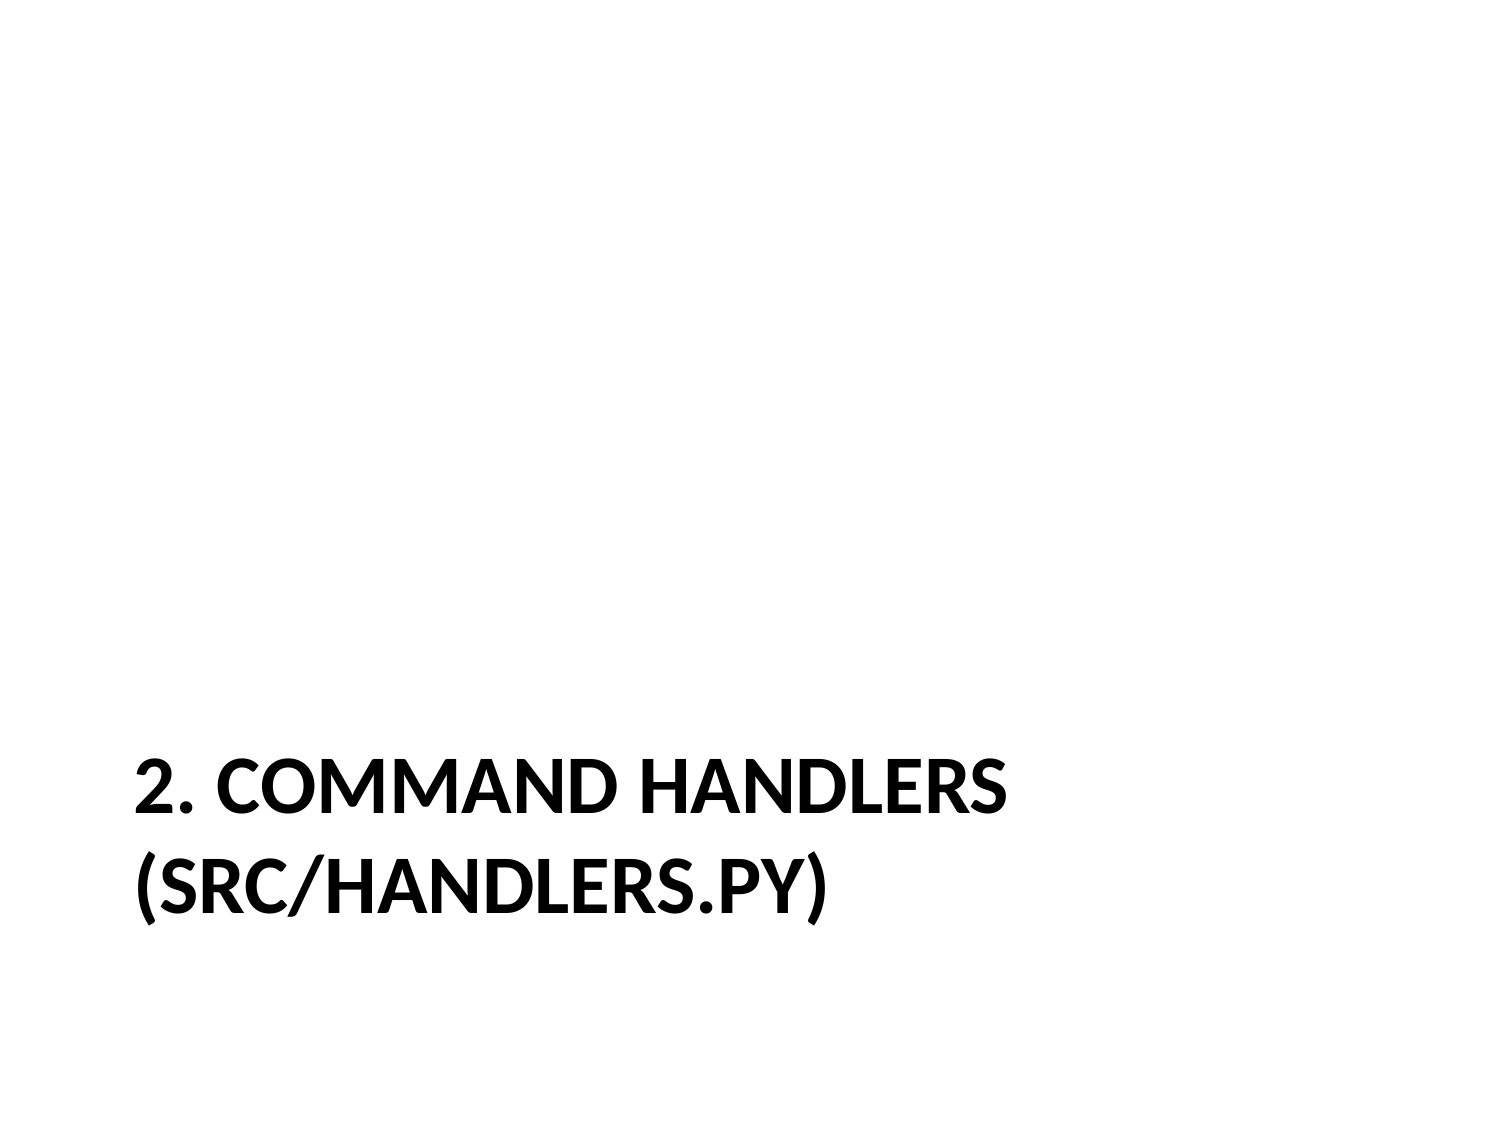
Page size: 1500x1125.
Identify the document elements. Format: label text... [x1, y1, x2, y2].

title 2. Command Handlers (src/handlers.py) [118, 722, 1394, 947]
